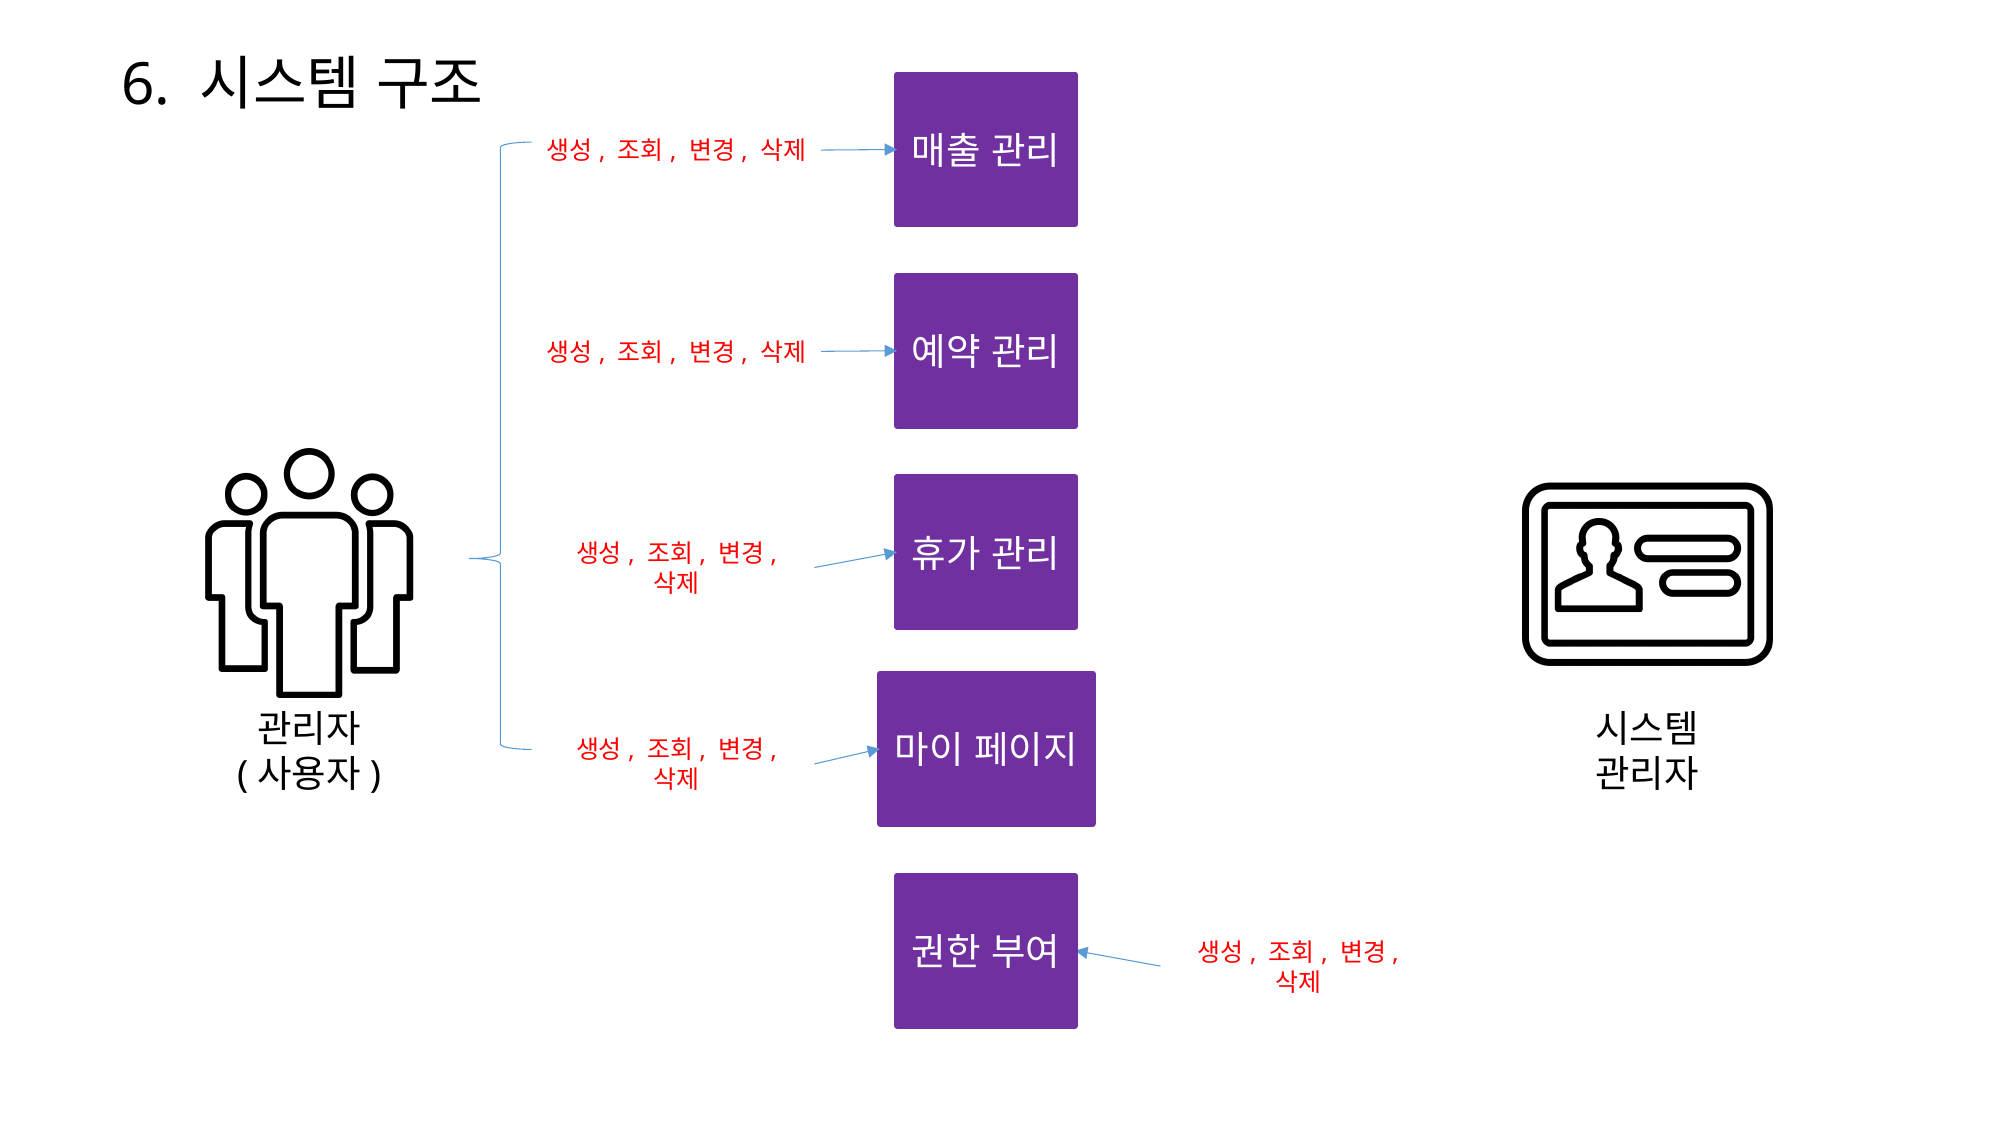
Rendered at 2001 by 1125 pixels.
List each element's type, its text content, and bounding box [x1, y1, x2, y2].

text_box 생성, 조회, 변경, 삭제 [532, 328, 822, 374]
text_box 마이 페이지 [879, 673, 1093, 824]
text_box 생성, 조회, 변경, 삭제 [538, 726, 815, 802]
text_box 예약 관리 [896, 275, 1076, 426]
text_box [469, 141, 532, 750]
text_box 권한 부여 [896, 875, 1076, 1026]
text_box 생성, 조회, 변경, 삭제 [538, 530, 815, 605]
text_box 휴가 관리 [896, 477, 1076, 627]
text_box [183, 448, 434, 804]
text_box 생성, 조회, 변경, 삭제 [1160, 928, 1437, 1004]
text_box 6. 시스템 구조 [106, 49, 1915, 123]
text_box 생성, 조회, 변경, 삭제 [532, 127, 822, 173]
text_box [1522, 448, 1772, 804]
text_box 매출 관리 [896, 74, 1076, 225]
